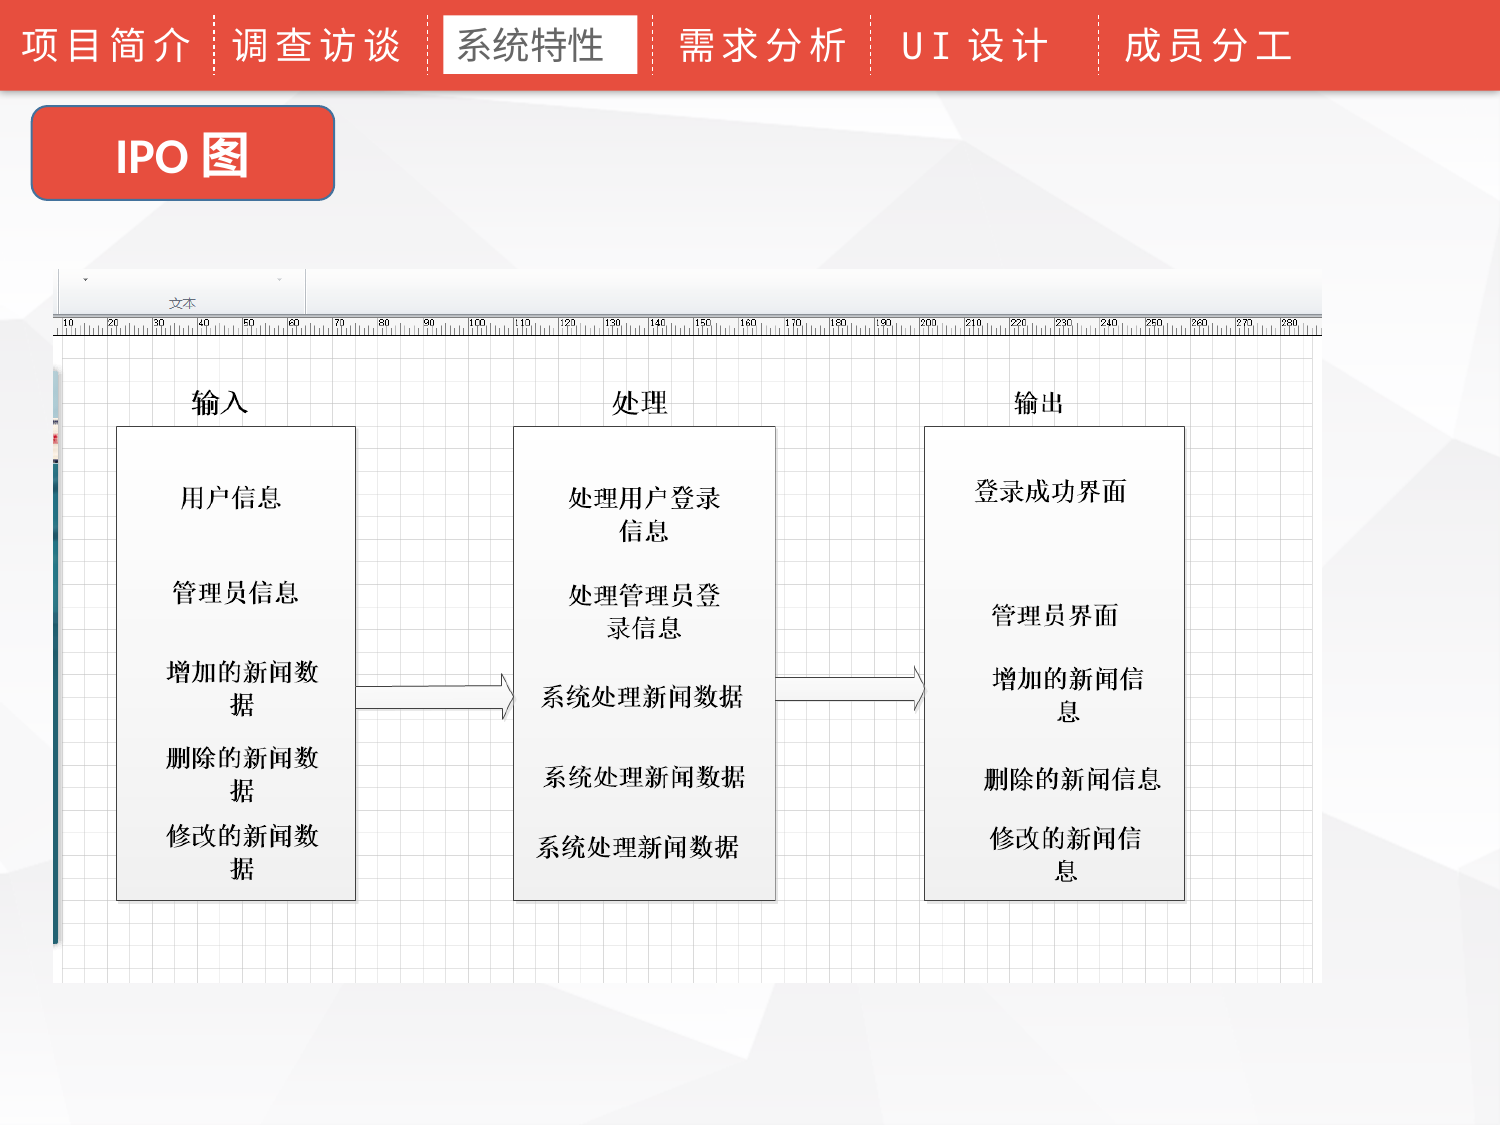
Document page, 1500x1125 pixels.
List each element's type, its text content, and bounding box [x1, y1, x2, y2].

text_box 系统特性 [440, 14, 652, 75]
text_box 项目简介 [7, 14, 213, 75]
text_box 成员分工 [1109, 14, 1322, 75]
text_box IPO图 [30, 105, 336, 201]
text_box 需求分析 [663, 14, 870, 75]
text_box UI设计 [886, 14, 1098, 75]
picture [0, 92, 1500, 1125]
text_box [0, 0, 1500, 92]
text_box 调查访谈 [217, 14, 427, 75]
text_box 需求分析 [871, 14, 876, 75]
